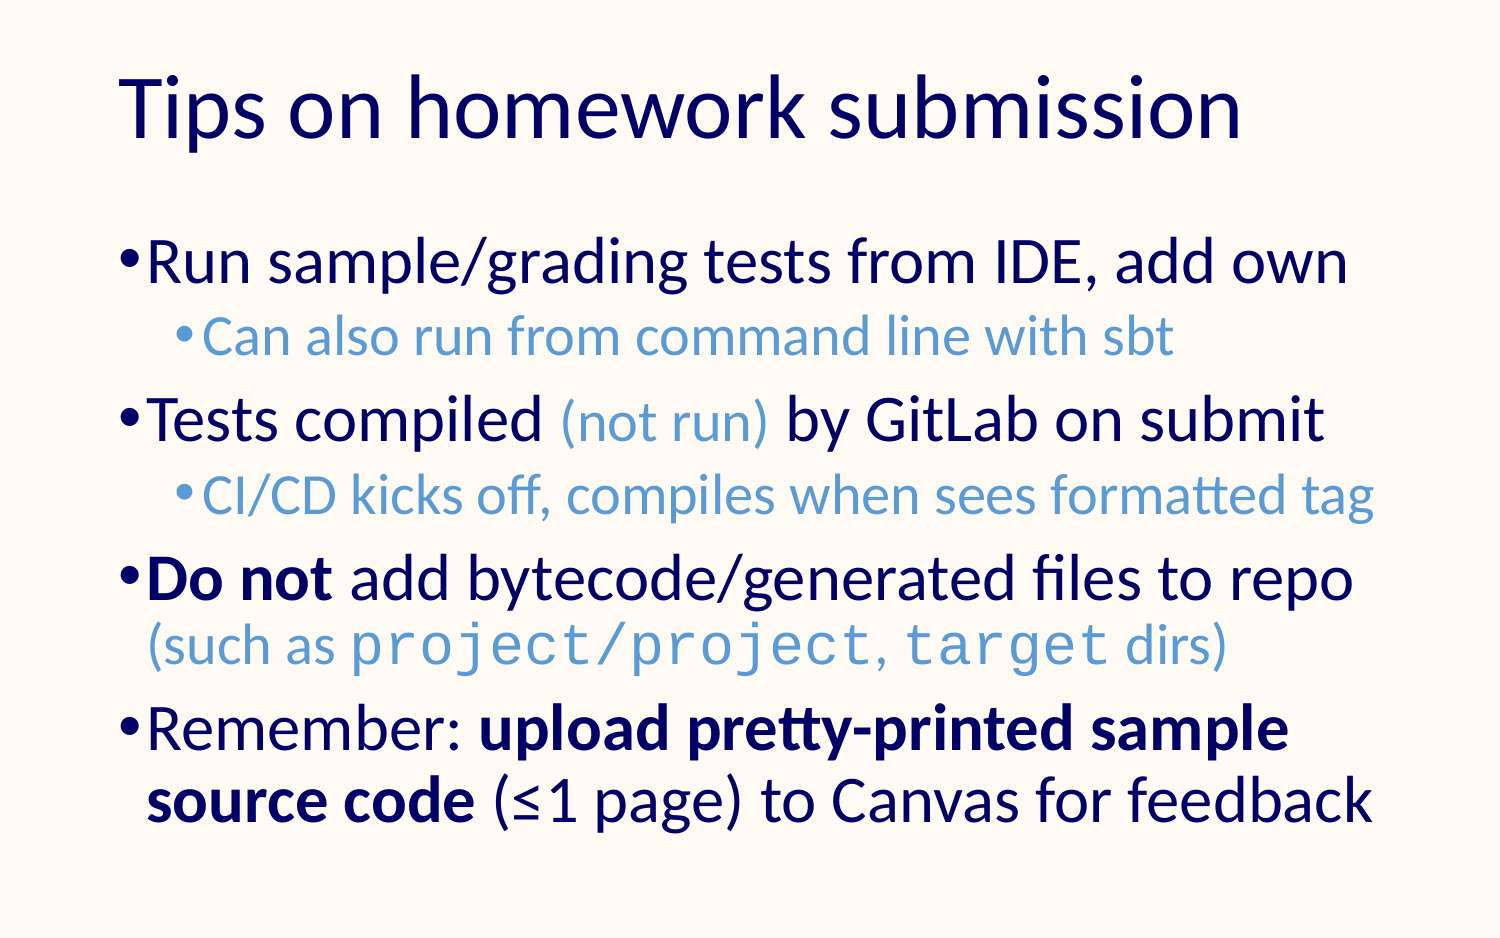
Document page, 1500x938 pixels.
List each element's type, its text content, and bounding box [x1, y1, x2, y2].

list Run sample/grading tests from IDE, add own Can also run from command line with sbt Tests compiled (not run) by GitLab on submit CI/CD kicks off, compiles when sees formatted tag Do not add bytecode/generated files to repo (such as project/project, target dirs) Remember: upload pretty-printed sample source code (≤1 page) to Canvas for feedback [103, 218, 1397, 869]
title Tips on homework submission [103, 18, 1397, 200]
